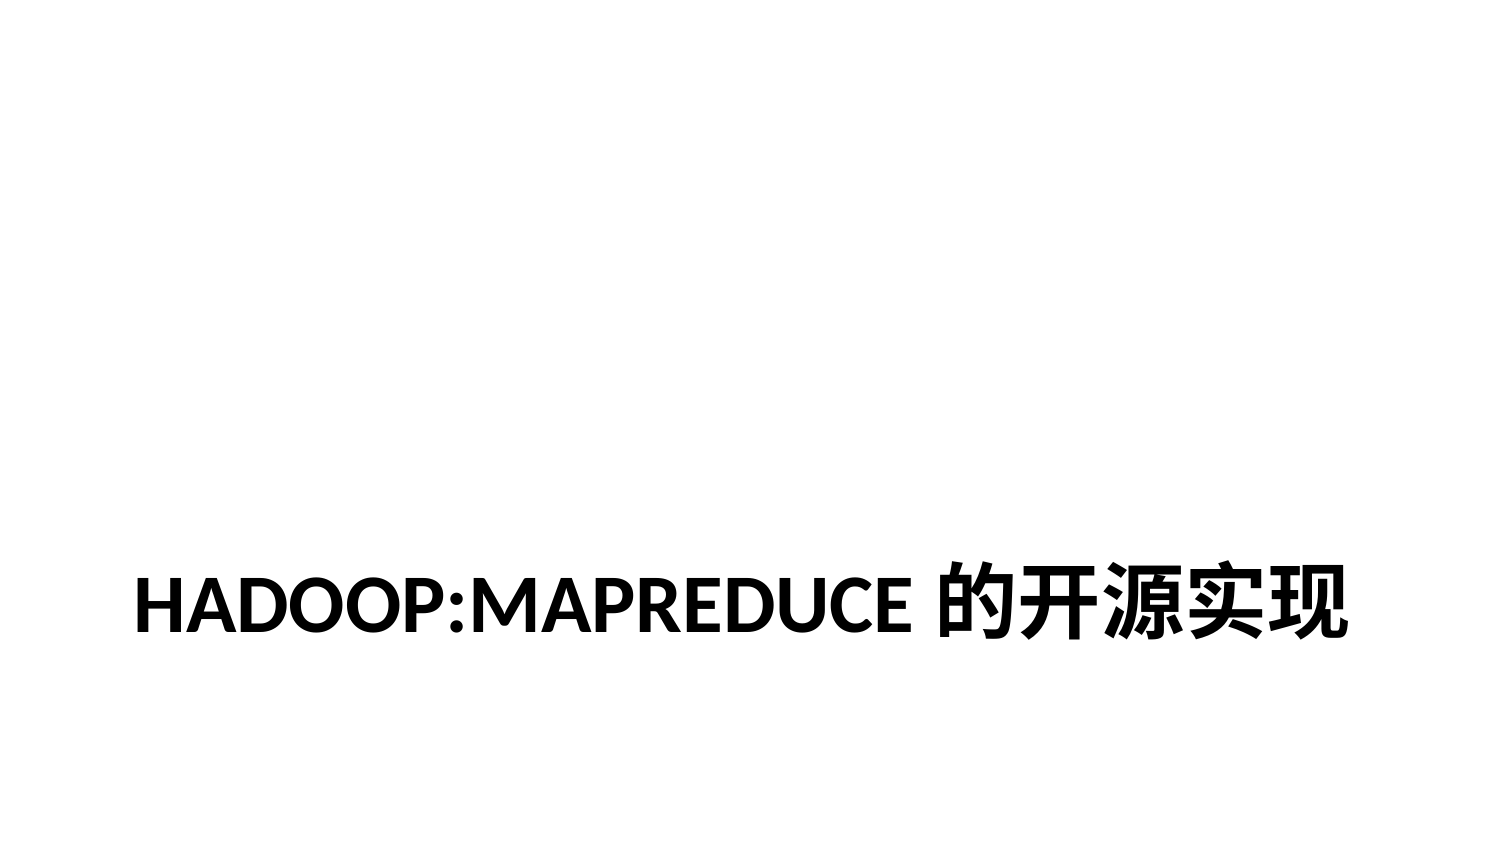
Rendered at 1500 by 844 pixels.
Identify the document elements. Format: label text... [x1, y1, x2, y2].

title Hadoop:MapReduce的开源实现 [118, 542, 1394, 710]
